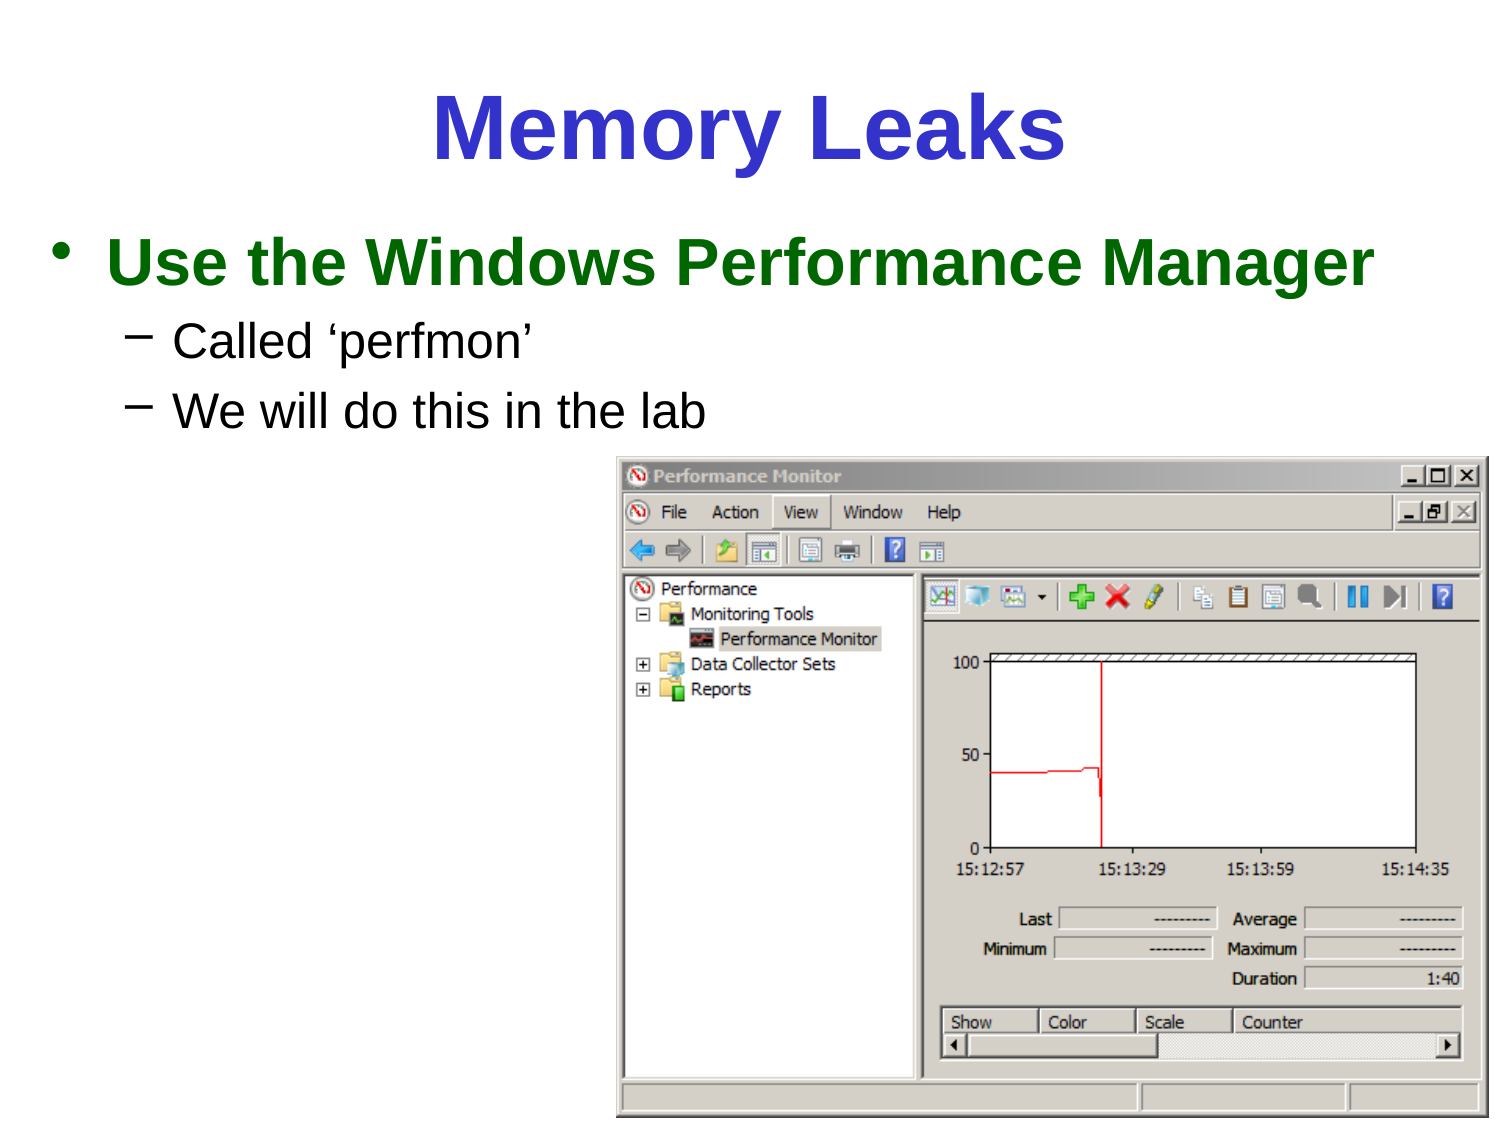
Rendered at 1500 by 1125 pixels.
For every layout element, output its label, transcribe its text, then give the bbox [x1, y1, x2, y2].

picture [616, 456, 1489, 1119]
title Memory Leaks [0, 0, 1500, 247]
list Use the Windows Performance Manager Called ‘perfmon’ We will do this in the lab [35, 210, 1442, 762]
